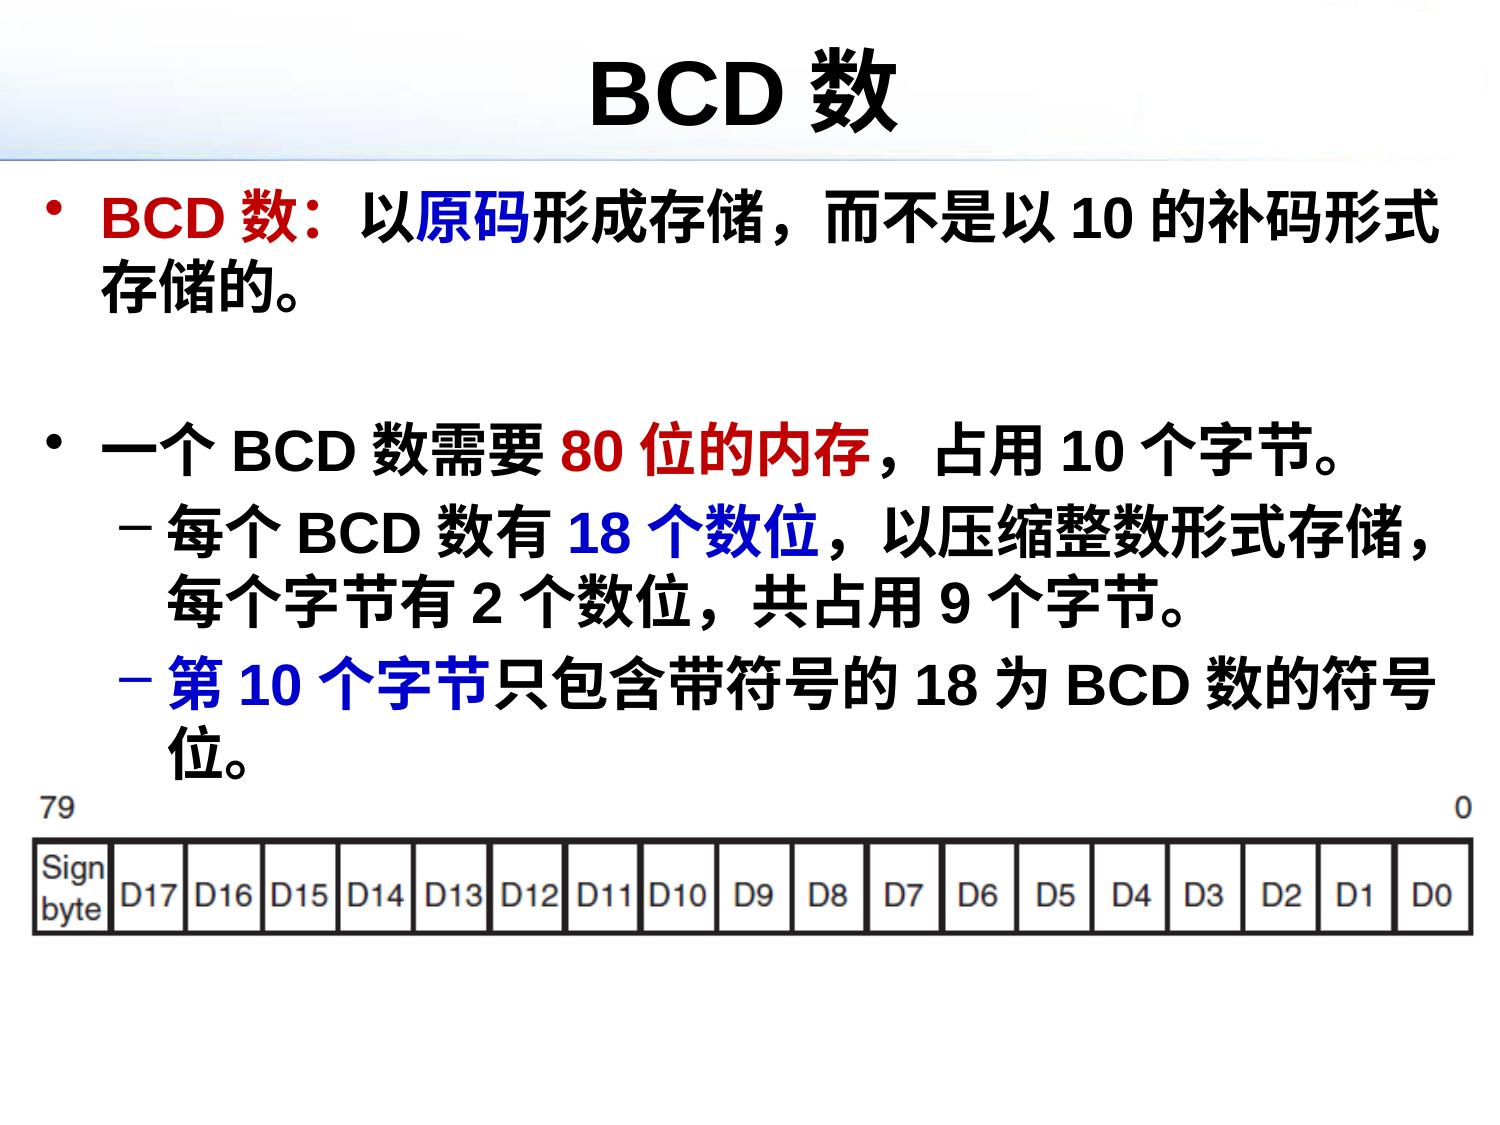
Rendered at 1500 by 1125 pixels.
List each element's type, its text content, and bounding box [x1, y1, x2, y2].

list BCD数：以原码形成存储，而不是以10的补码形式存储的。 一个BCD数需要80位的内存，占用10个字节。 每个BCD数有18个数位，以压缩整数形式存储，每个字节有2个数位，共占用9个字节。 第10个字节只包含带符号的18为BCD数的符号位。 [29, 172, 1459, 740]
picture [29, 786, 1484, 943]
picture [0, 0, 1500, 161]
title BCD数 [29, 31, 1459, 147]
